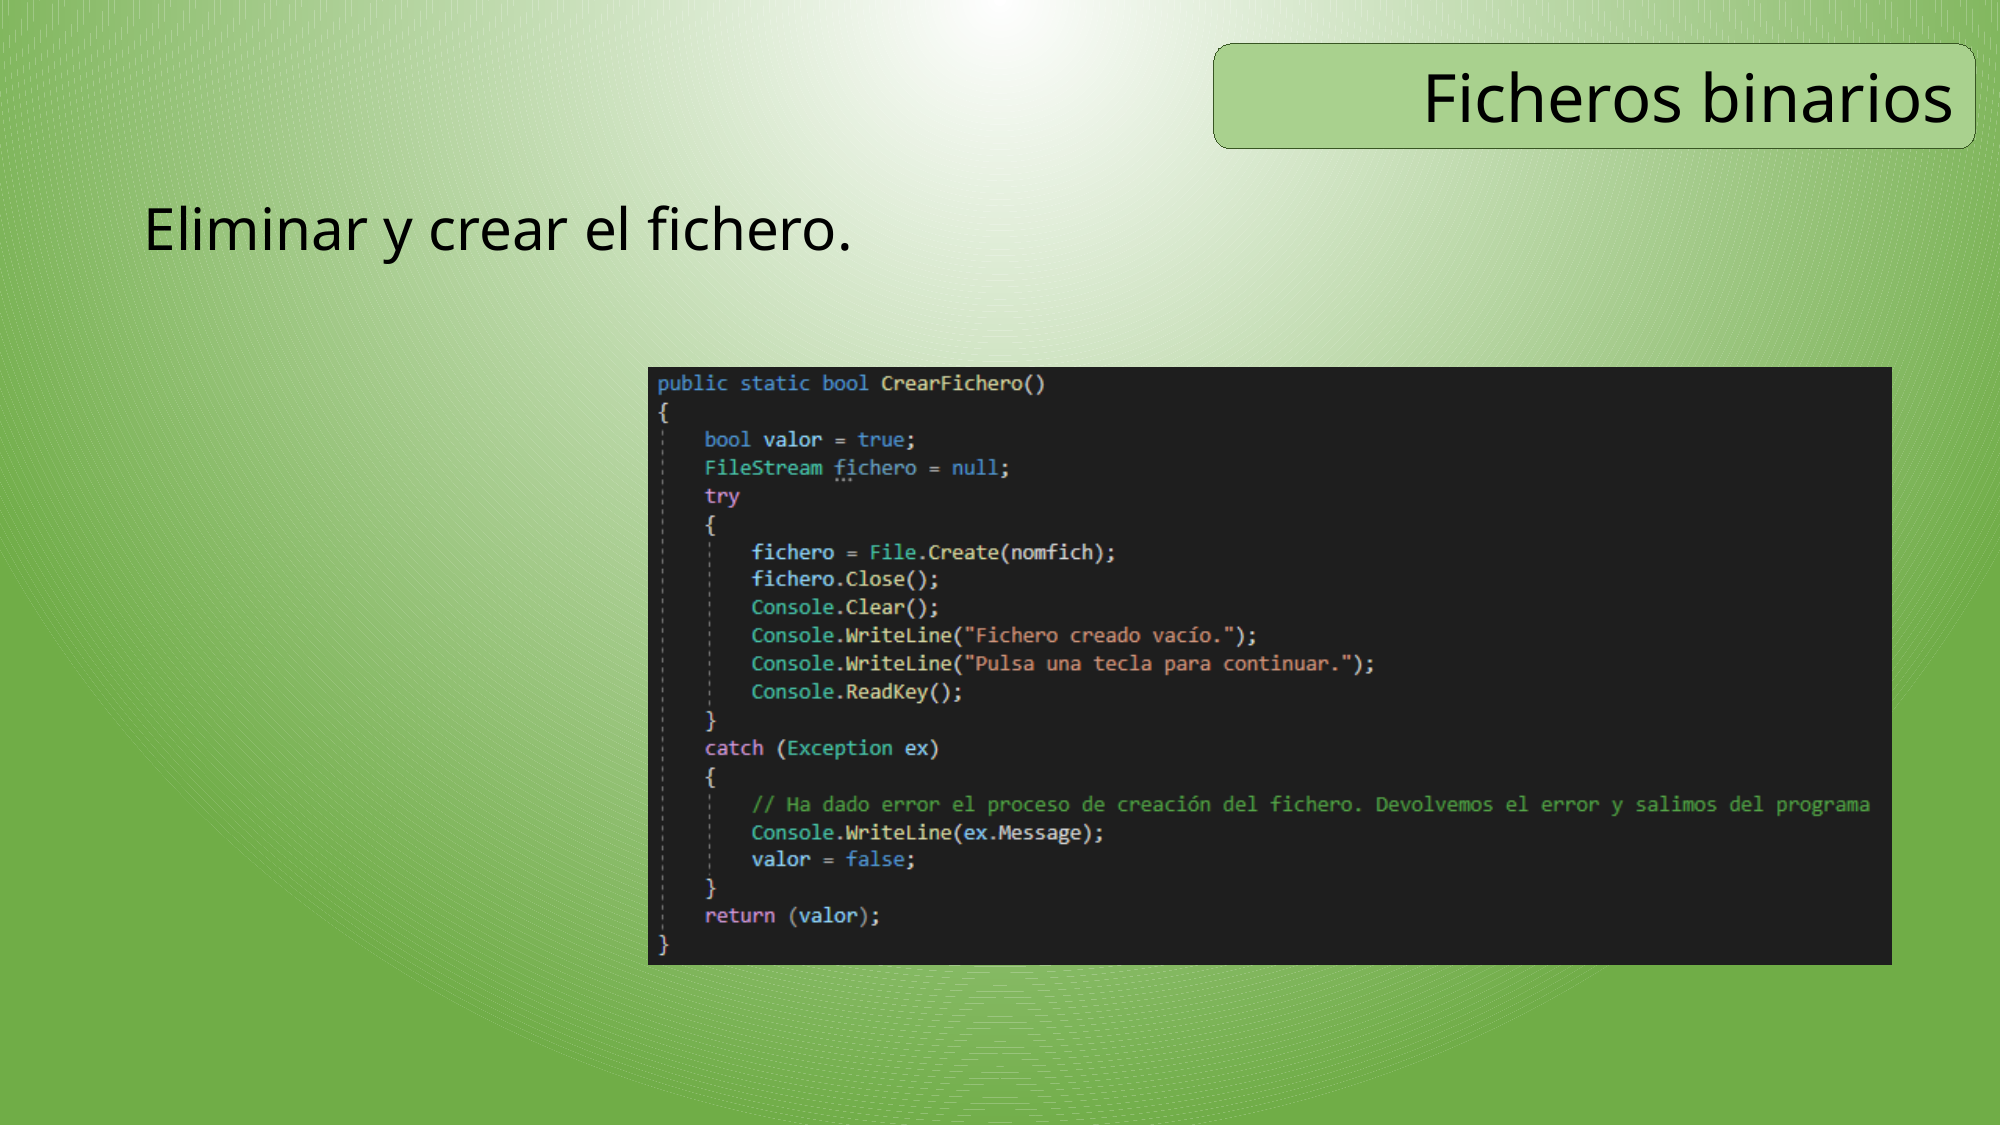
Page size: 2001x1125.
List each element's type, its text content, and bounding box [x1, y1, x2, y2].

picture [648, 367, 1892, 965]
text_box Ficheros binarios [1213, 43, 1976, 149]
text_box Eliminar y crear el fichero. [128, 184, 1106, 270]
